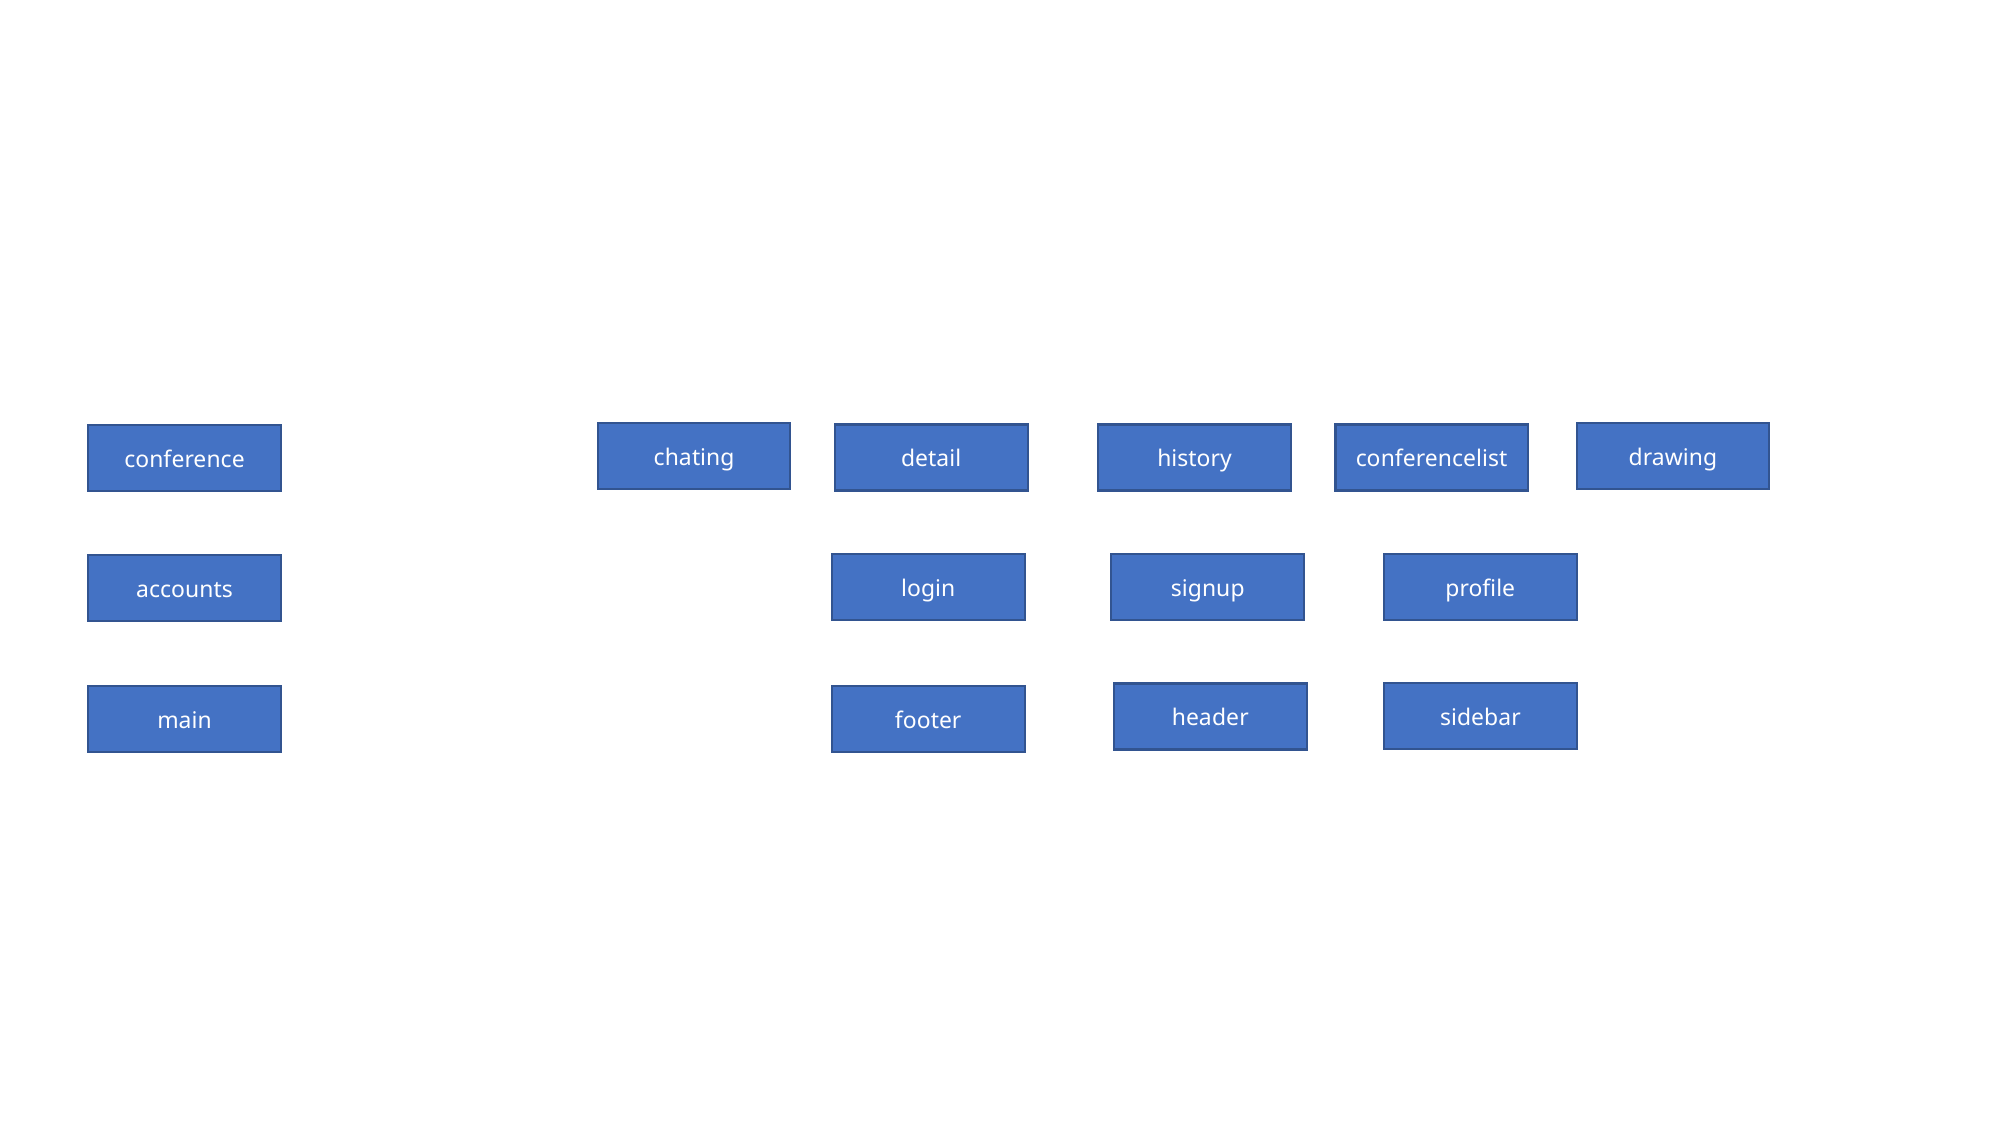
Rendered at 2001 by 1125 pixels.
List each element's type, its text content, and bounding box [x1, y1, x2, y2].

text_box drawing [1576, 422, 1770, 490]
text_box conferencelist [1334, 423, 1529, 492]
text_box chating [597, 422, 791, 490]
text_box main [87, 685, 282, 753]
text_box header [1113, 682, 1308, 751]
text_box conference [87, 424, 282, 492]
text_box detail [834, 423, 1029, 492]
text_box footer [831, 685, 1026, 753]
text_box history [1097, 423, 1292, 492]
text_box login [831, 553, 1026, 621]
text_box sidebar [1383, 682, 1578, 750]
text_box profile [1383, 553, 1578, 621]
text_box accounts [87, 554, 282, 622]
text_box signup [1110, 553, 1305, 621]
